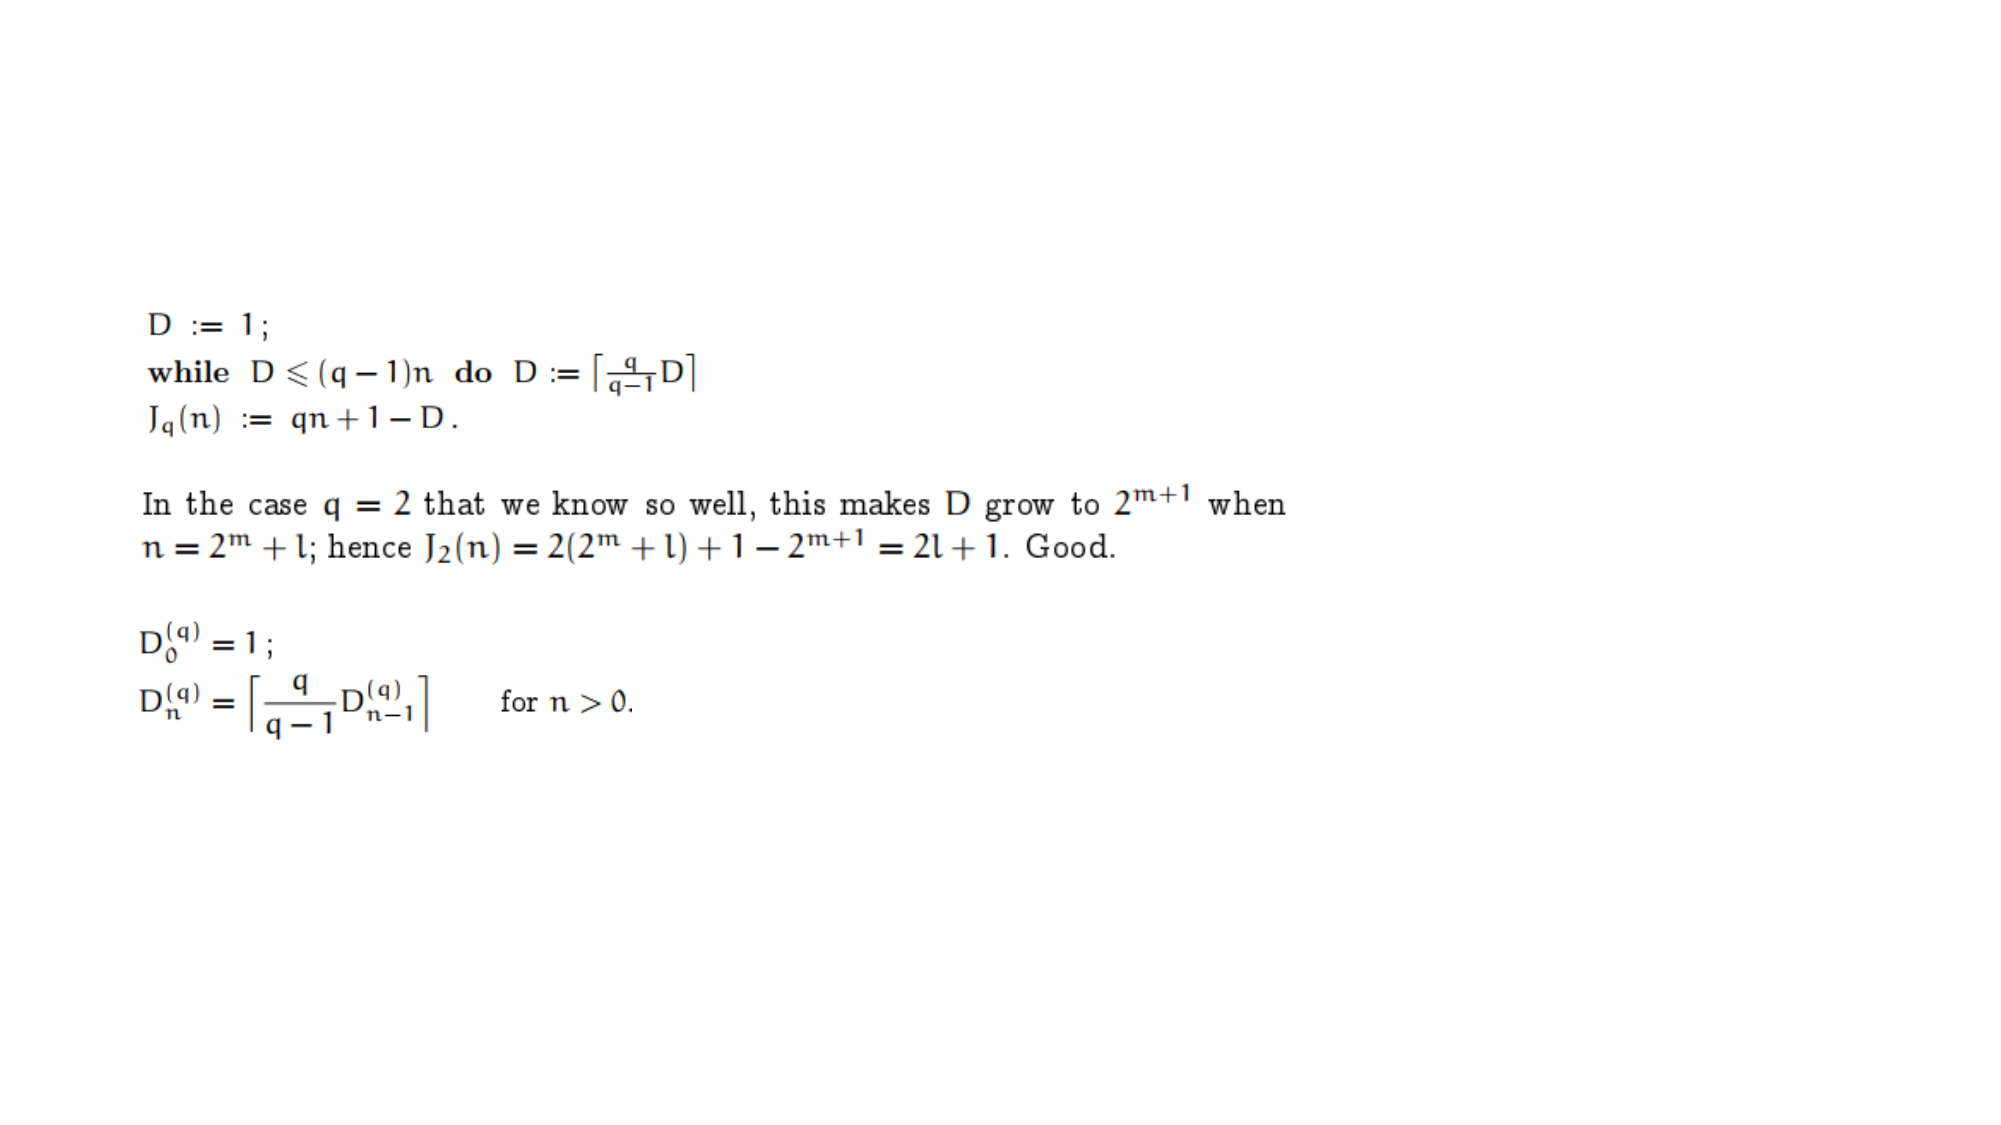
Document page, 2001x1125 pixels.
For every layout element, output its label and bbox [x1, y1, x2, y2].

picture [137, 611, 632, 748]
picture [137, 479, 1308, 571]
picture [137, 299, 702, 458]
